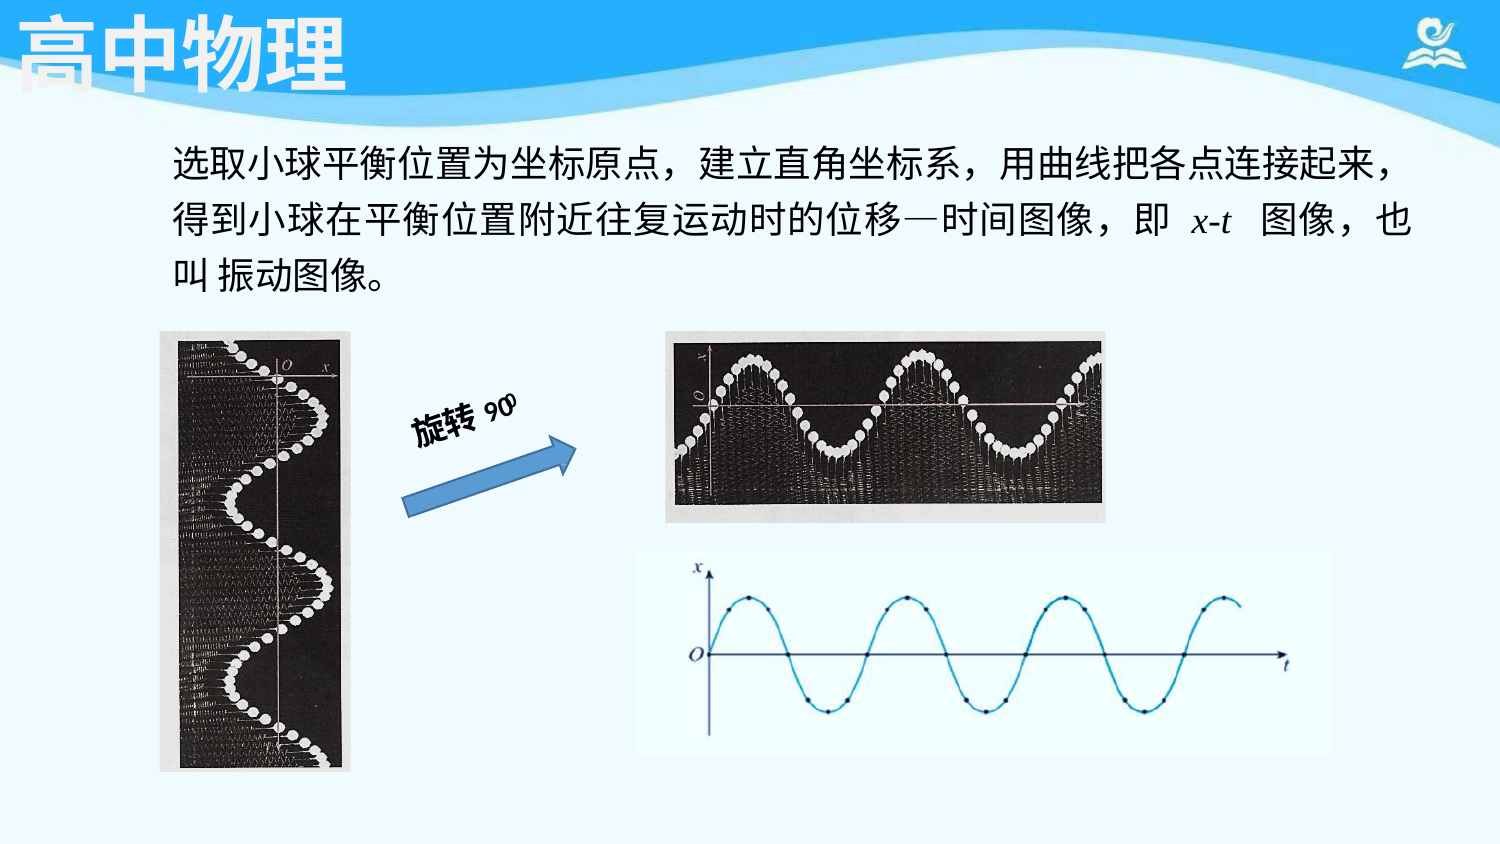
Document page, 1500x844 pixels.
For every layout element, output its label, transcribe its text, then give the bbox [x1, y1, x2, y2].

text_box 旋转90 [409, 387, 524, 458]
text_box 高中物理 [12, 0, 351, 102]
text_box 0 [502, 385, 533, 414]
text_box [665, 331, 1106, 524]
text_box [401, 434, 577, 519]
text_box [159, 331, 351, 772]
text_box [405, 440, 573, 514]
picture [0, 0, 1500, 844]
text_box [635, 551, 1333, 754]
text_box 选取小球平衡位置为坐标原点，建立直角坐标系，用曲线把各点连接起来， 得到小球在平衡位置附近往复运动时的位移—时间图像，即 x-t 图像，也叫 振动图像。 [170, 126, 1414, 298]
